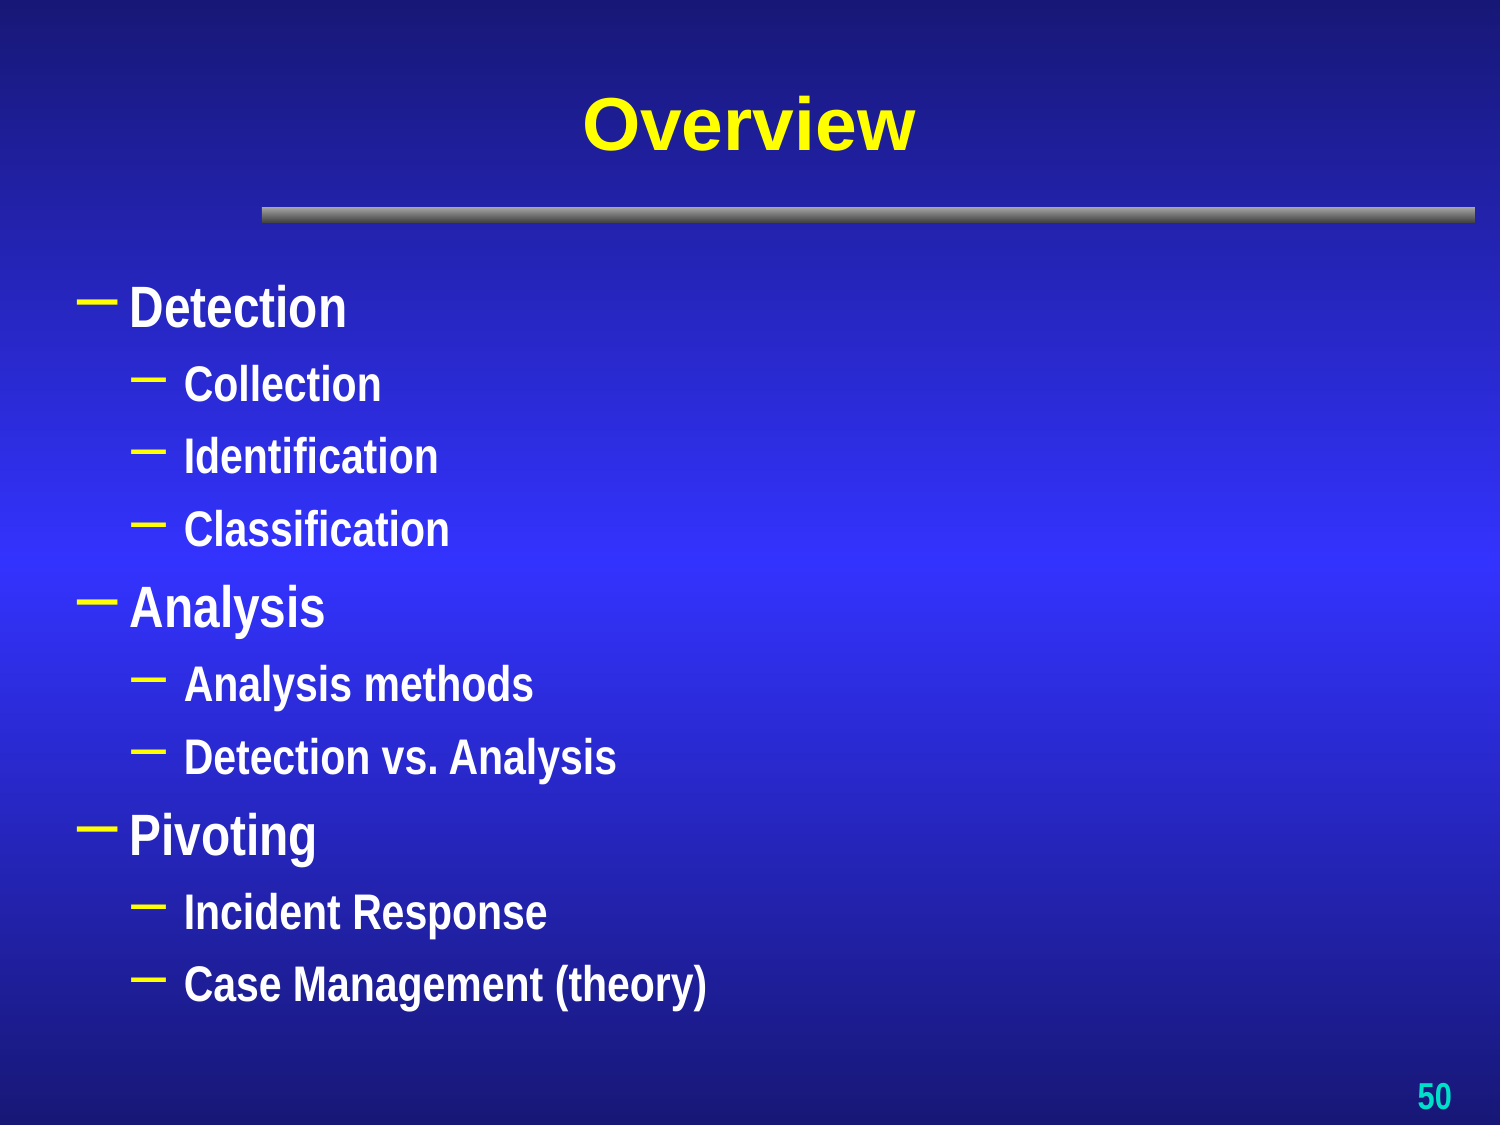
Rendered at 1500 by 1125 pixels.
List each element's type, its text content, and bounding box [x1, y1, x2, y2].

list Detection Collection Identification Classification Analysis Analysis methods Detection vs. Analysis Pivoting Incident Response Case Management (theory) [61, 261, 1438, 1049]
title Overview [261, 32, 1237, 221]
